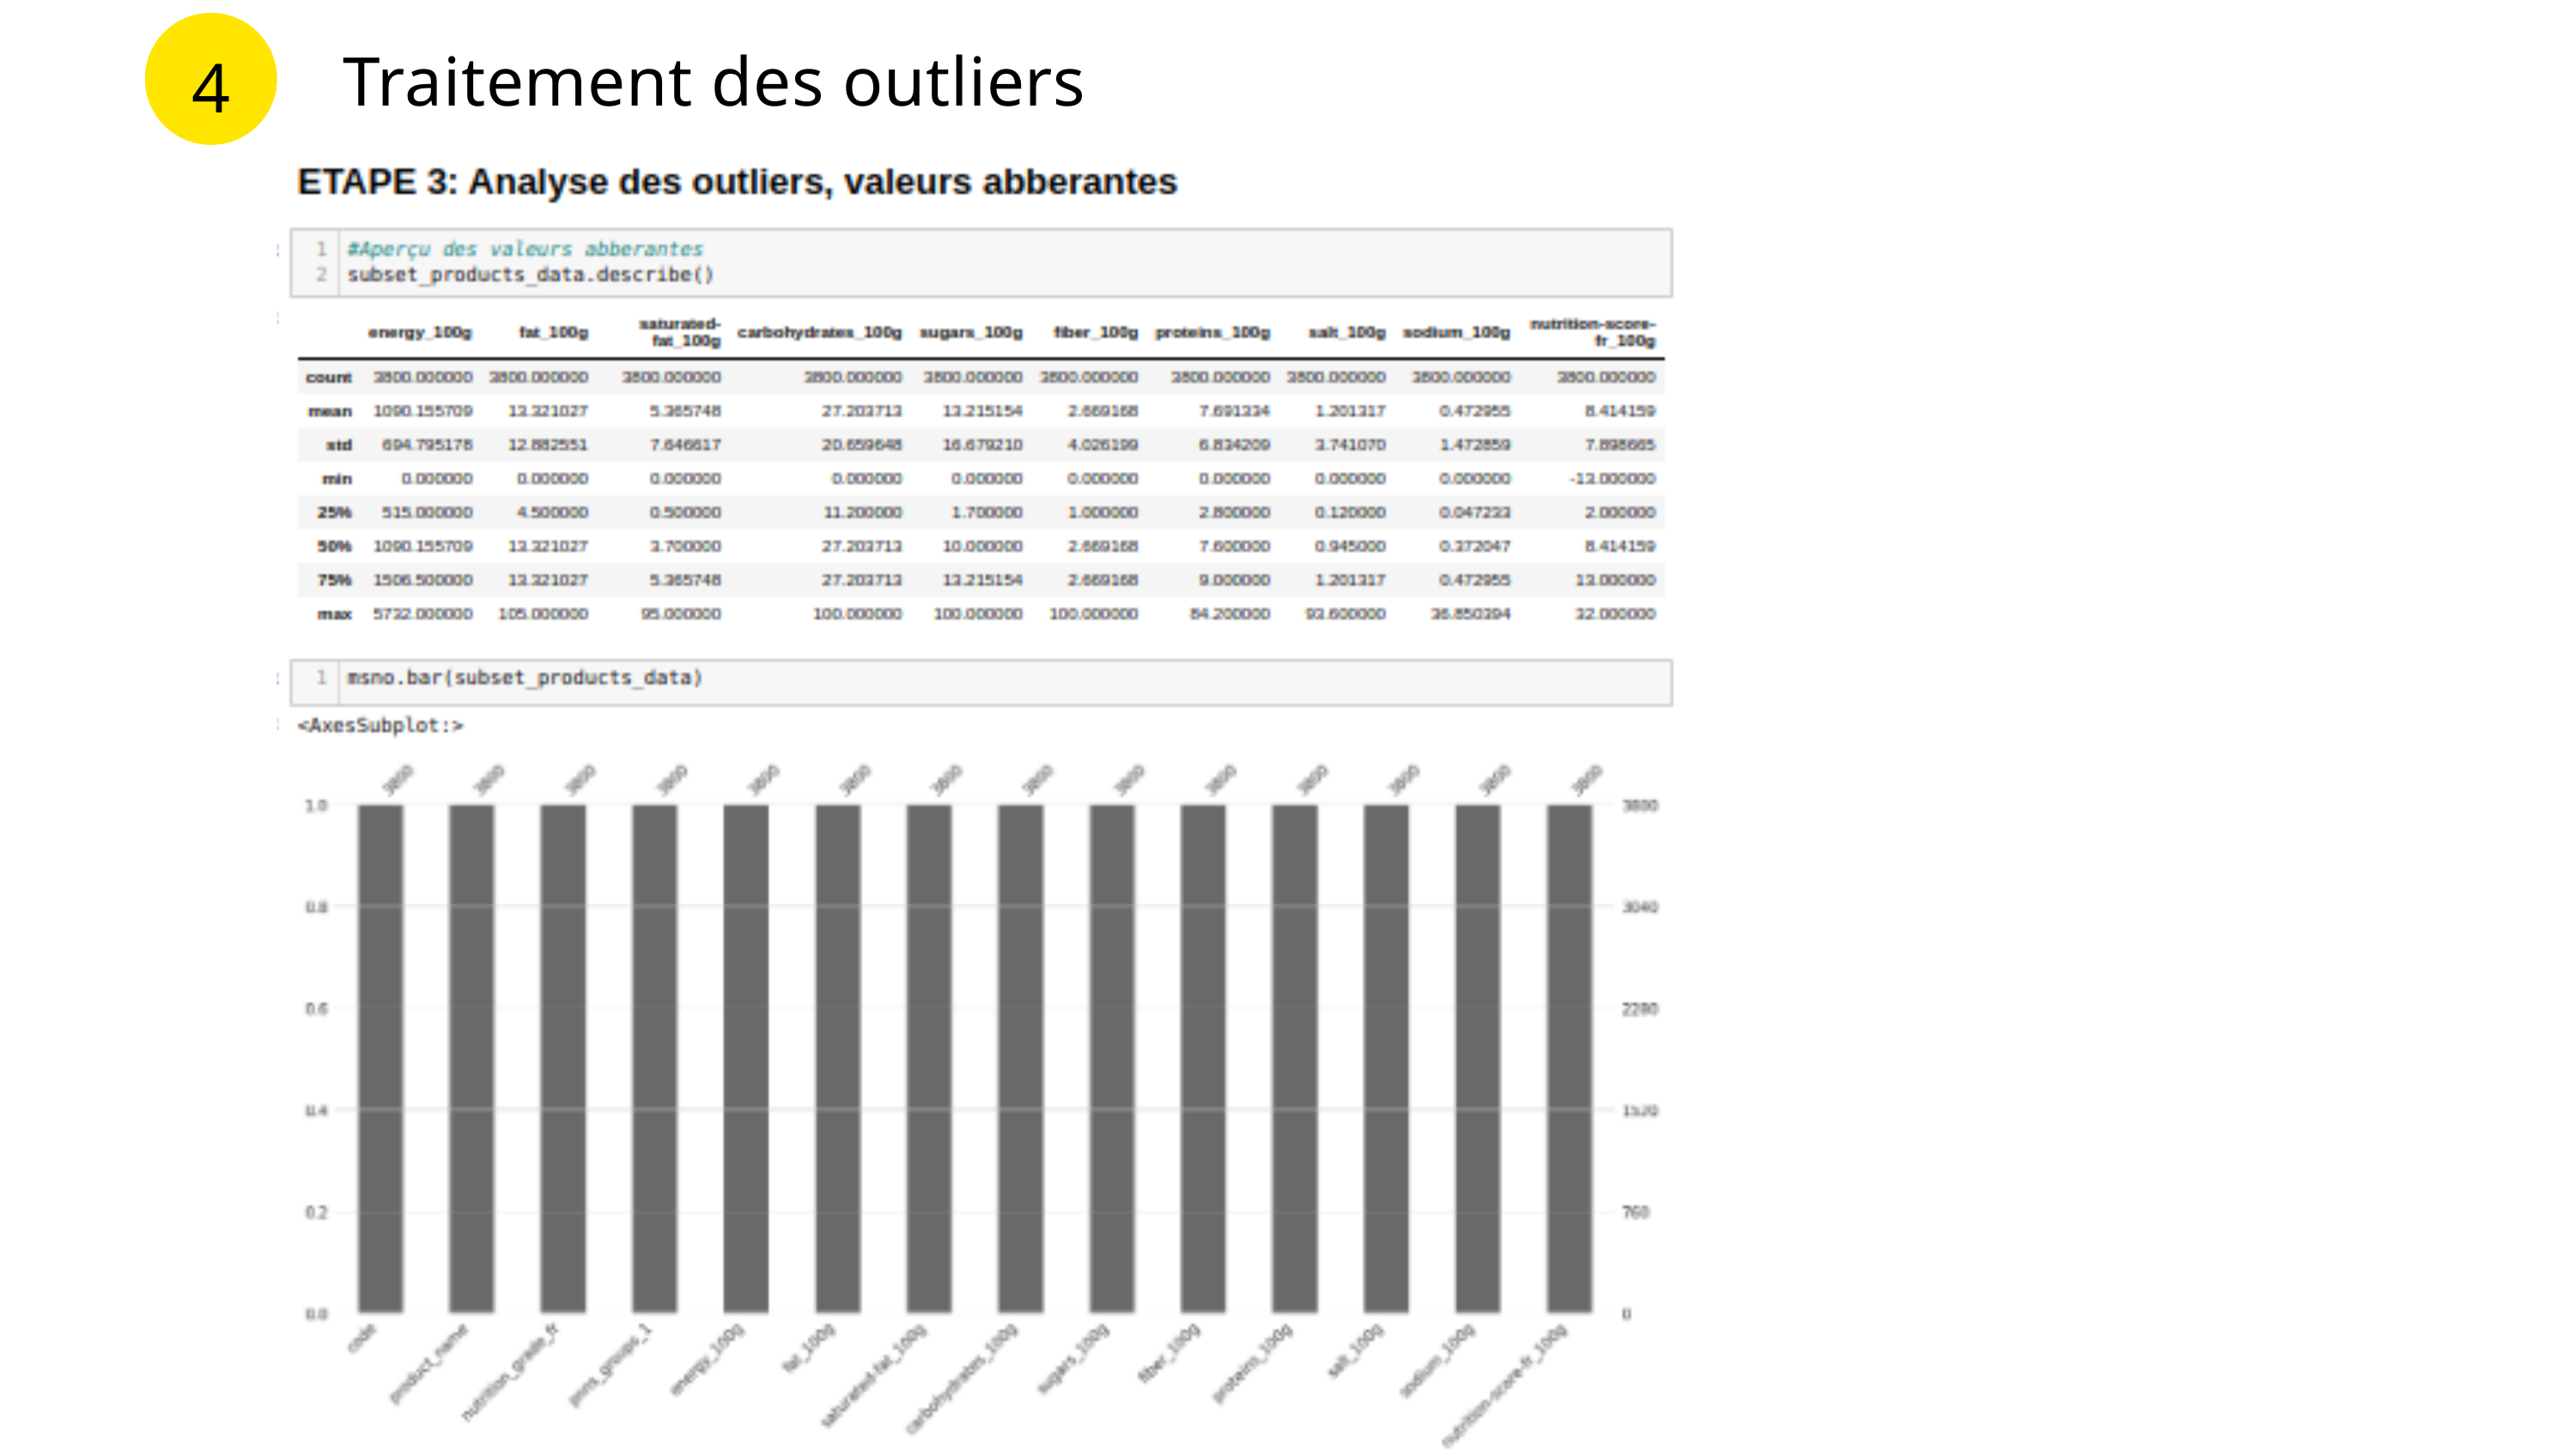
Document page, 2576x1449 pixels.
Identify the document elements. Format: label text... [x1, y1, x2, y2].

text_box [0, 398, 929, 461]
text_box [144, 12, 277, 145]
text_box Traitement des outliers [325, 25, 1105, 119]
text_box [276, 144, 1686, 1449]
